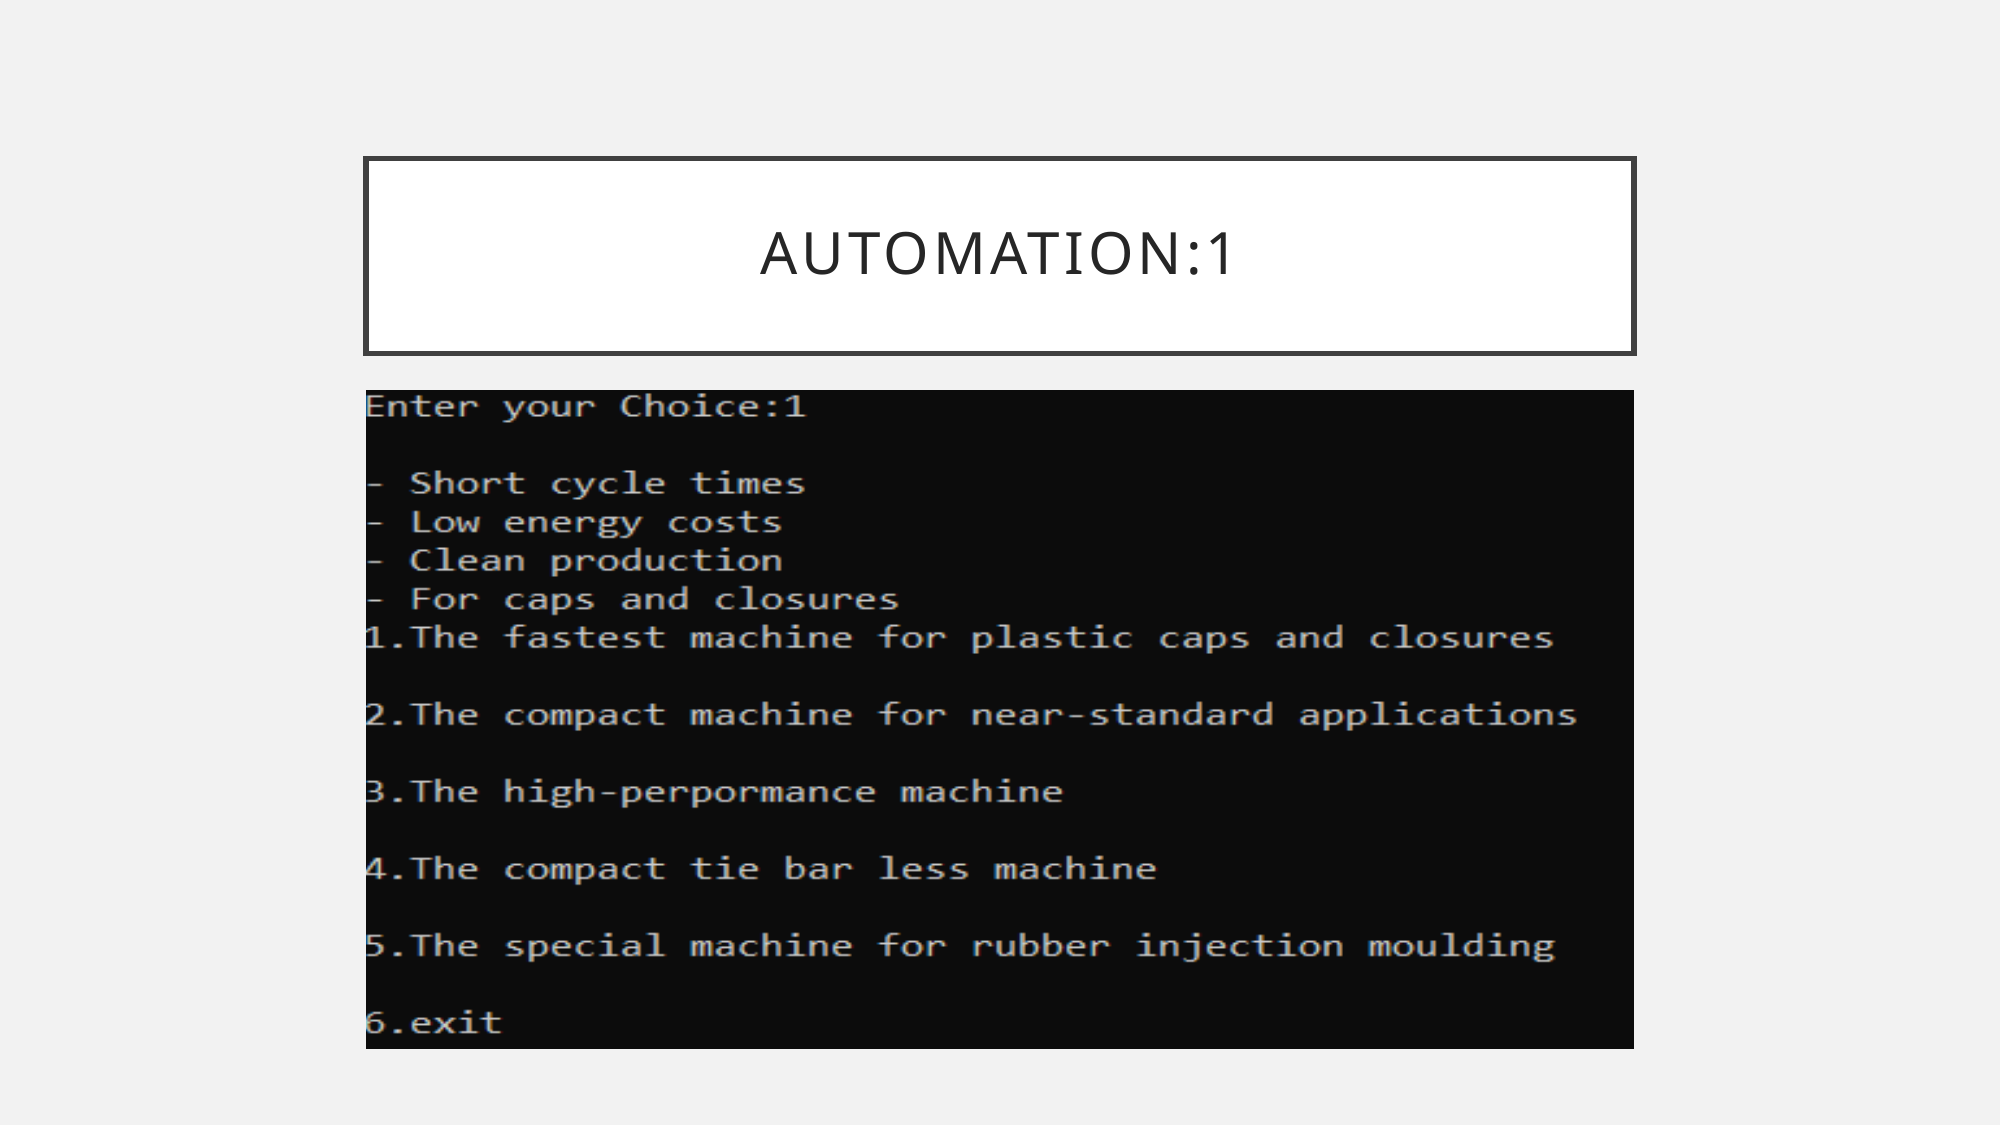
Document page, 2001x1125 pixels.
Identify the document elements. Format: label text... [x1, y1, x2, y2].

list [365, 390, 1634, 1049]
title AUTOMATION:1 [363, 156, 1637, 356]
